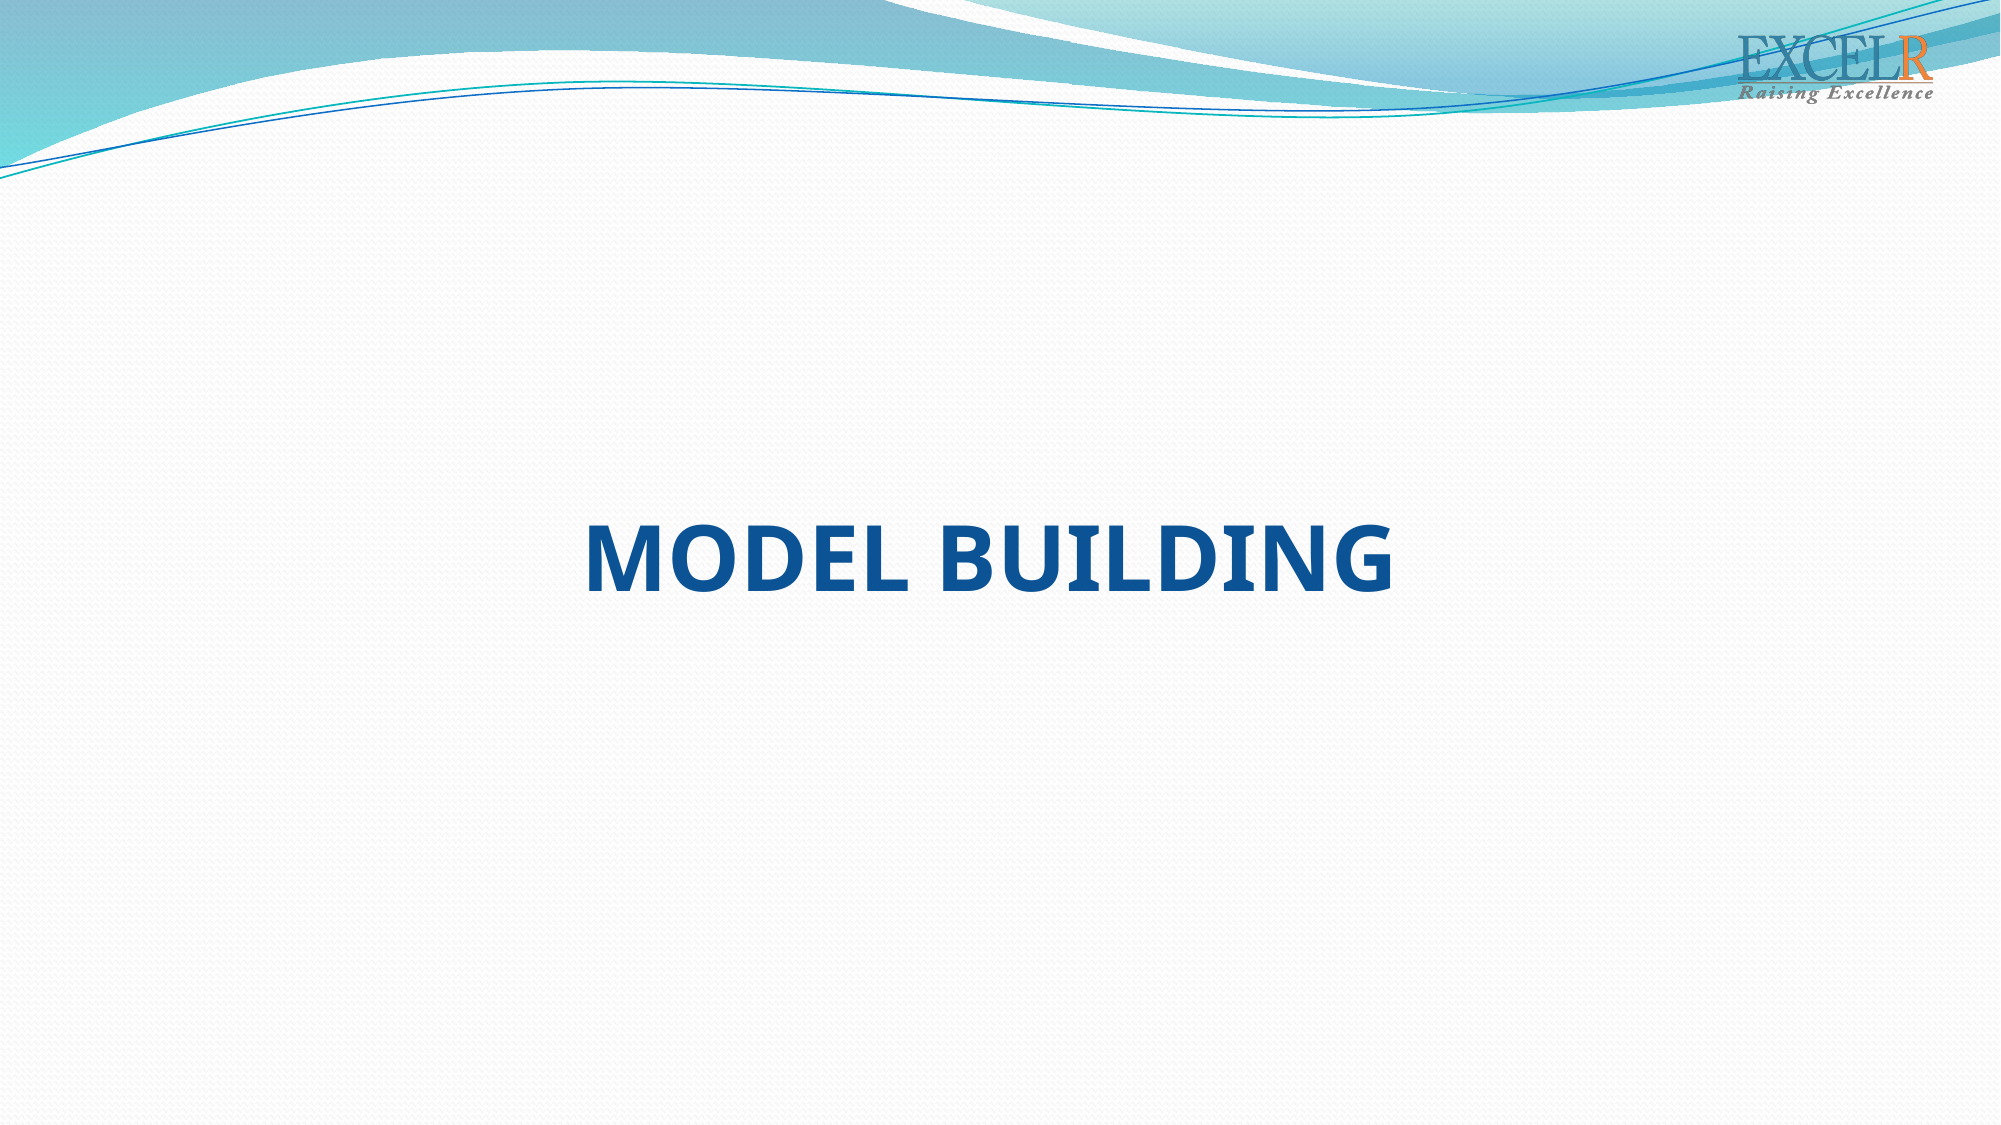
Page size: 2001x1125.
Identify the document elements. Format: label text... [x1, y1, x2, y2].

text_box MODEL BUILDING [20, 492, 1961, 617]
picture [1738, 35, 1934, 104]
